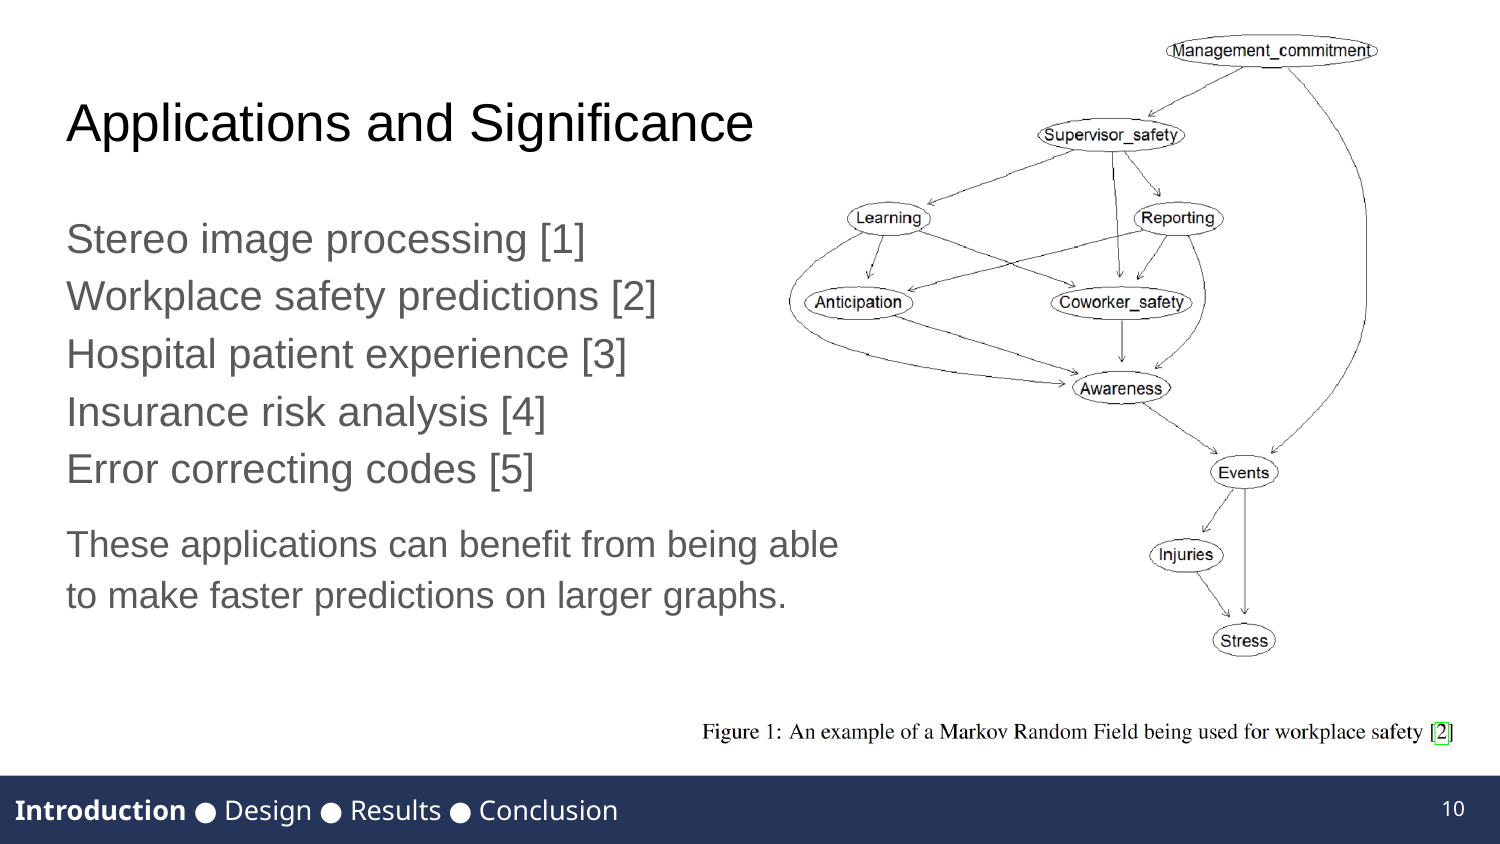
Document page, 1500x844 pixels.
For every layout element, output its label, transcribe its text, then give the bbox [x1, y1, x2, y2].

list Stereo image processing [1] Workplace safety predictions [2] Hospital patient experience [3] Insurance risk analysis [4] Error correcting codes [5] These applications can benefit from being able to make faster predictions on larger graphs. [51, 189, 645, 750]
slide_number 10 [1390, 777, 1480, 842]
picture [650, 0, 1500, 765]
text_box Introduction ● Design ● Results ● Conclusion [0, 777, 1390, 842]
title Applications and Significance [51, 72, 645, 167]
